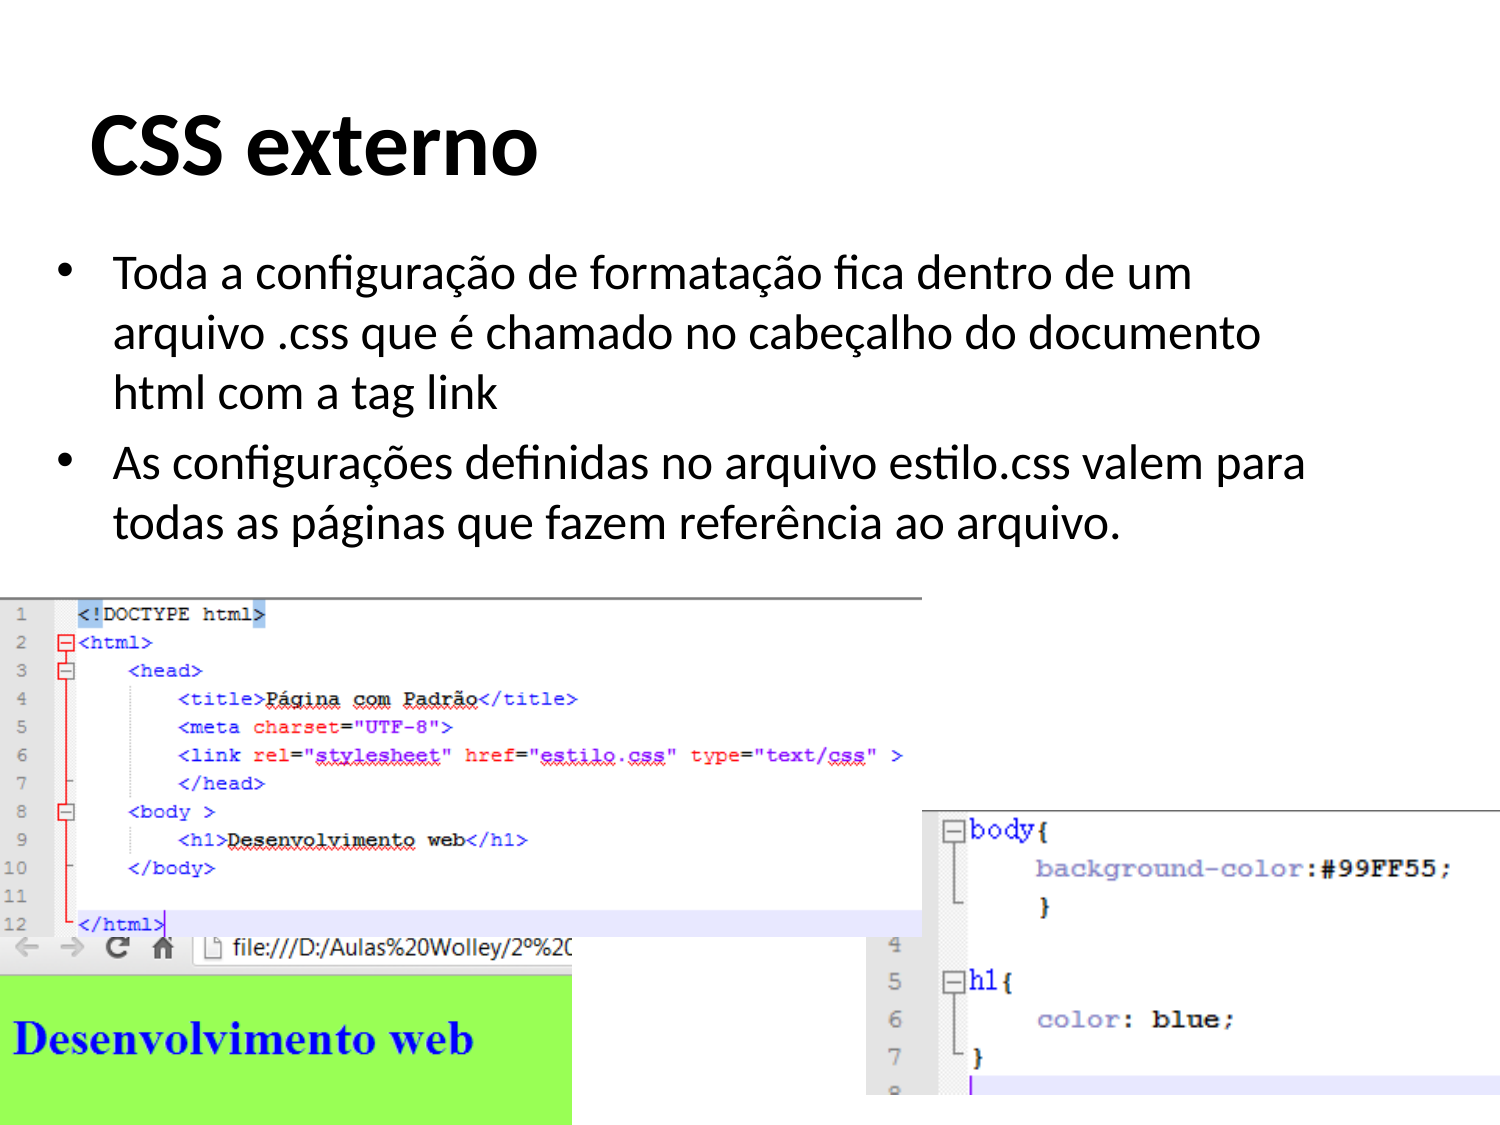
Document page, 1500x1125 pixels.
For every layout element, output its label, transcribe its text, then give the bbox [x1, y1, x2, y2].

list Toda a configuração de formatação fica dentro de um arquivo .css que é chamado no cabeçalho do documento html com a tag link As configurações definidas no arquivo estilo.css valem para todas as páginas que fazem referência ao arquivo. [41, 231, 1355, 591]
title CSS externo [75, 45, 1425, 233]
picture [0, 597, 1500, 1125]
